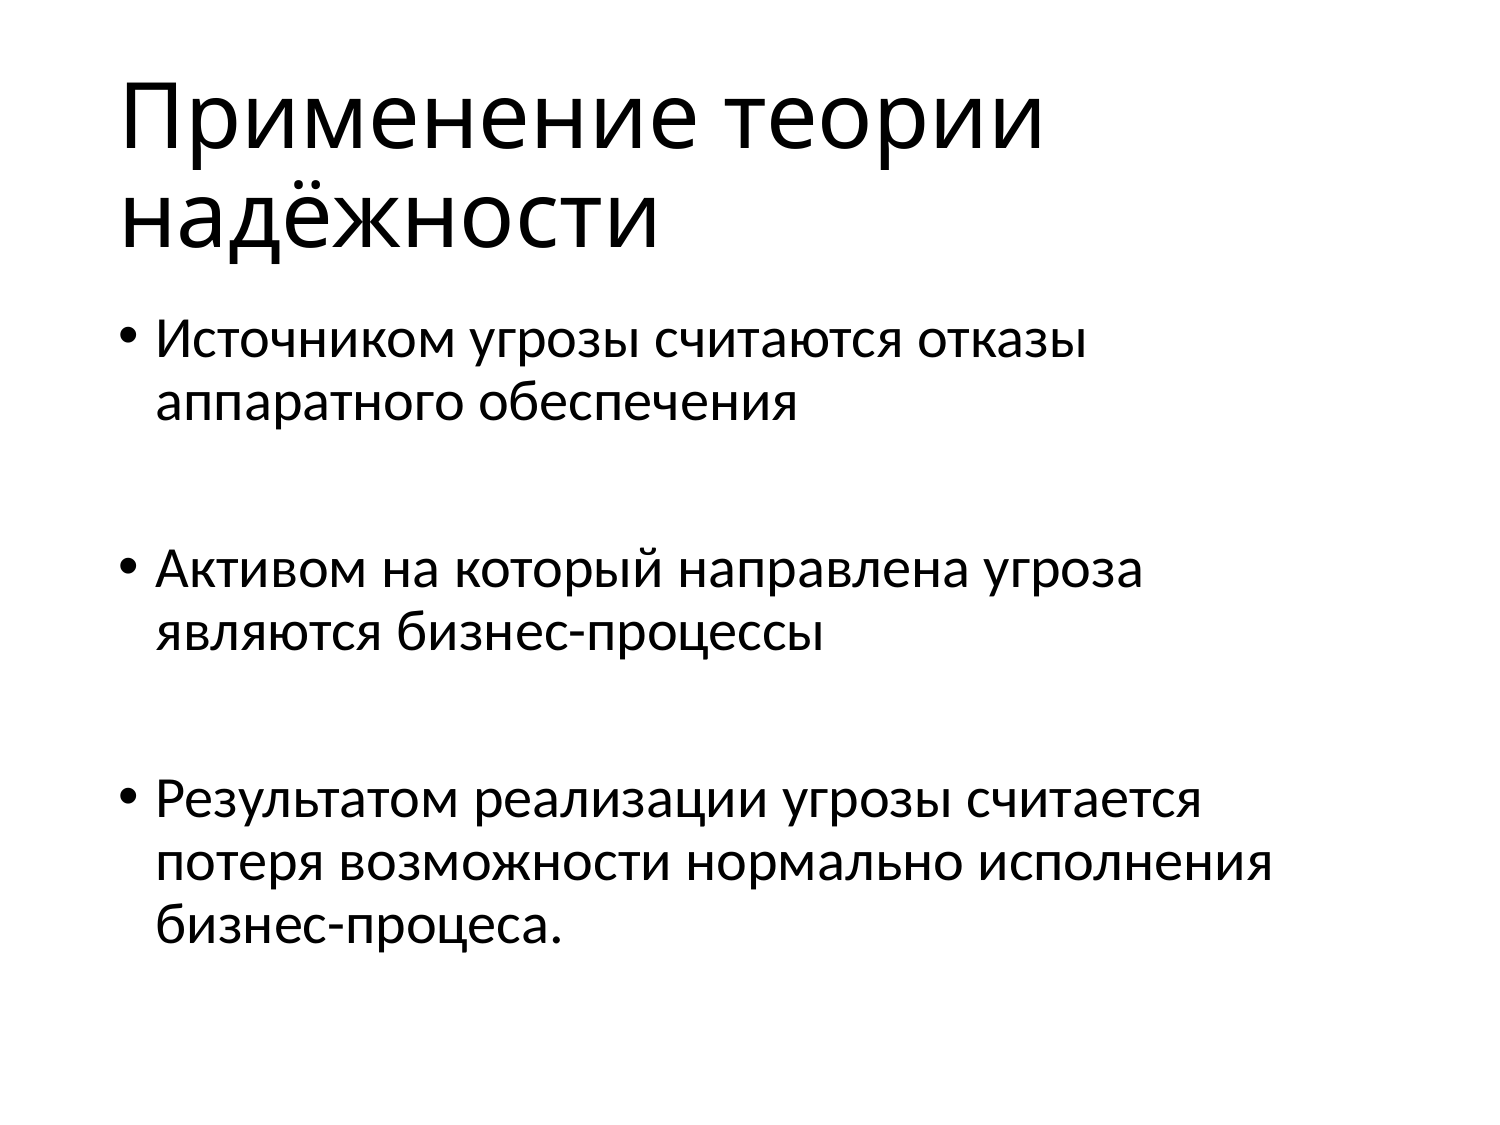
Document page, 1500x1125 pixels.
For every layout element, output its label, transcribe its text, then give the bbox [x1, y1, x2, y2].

title Применение теории надёжности [103, 59, 1397, 278]
list Источником угрозы считаются отказы аппаратного обеспечения Активом на который направлена угроза являются бизнес-процессы Результатом реализации угрозы считается потеря возможности нормально исполнения бизнес-процеса. [103, 299, 1397, 1014]
